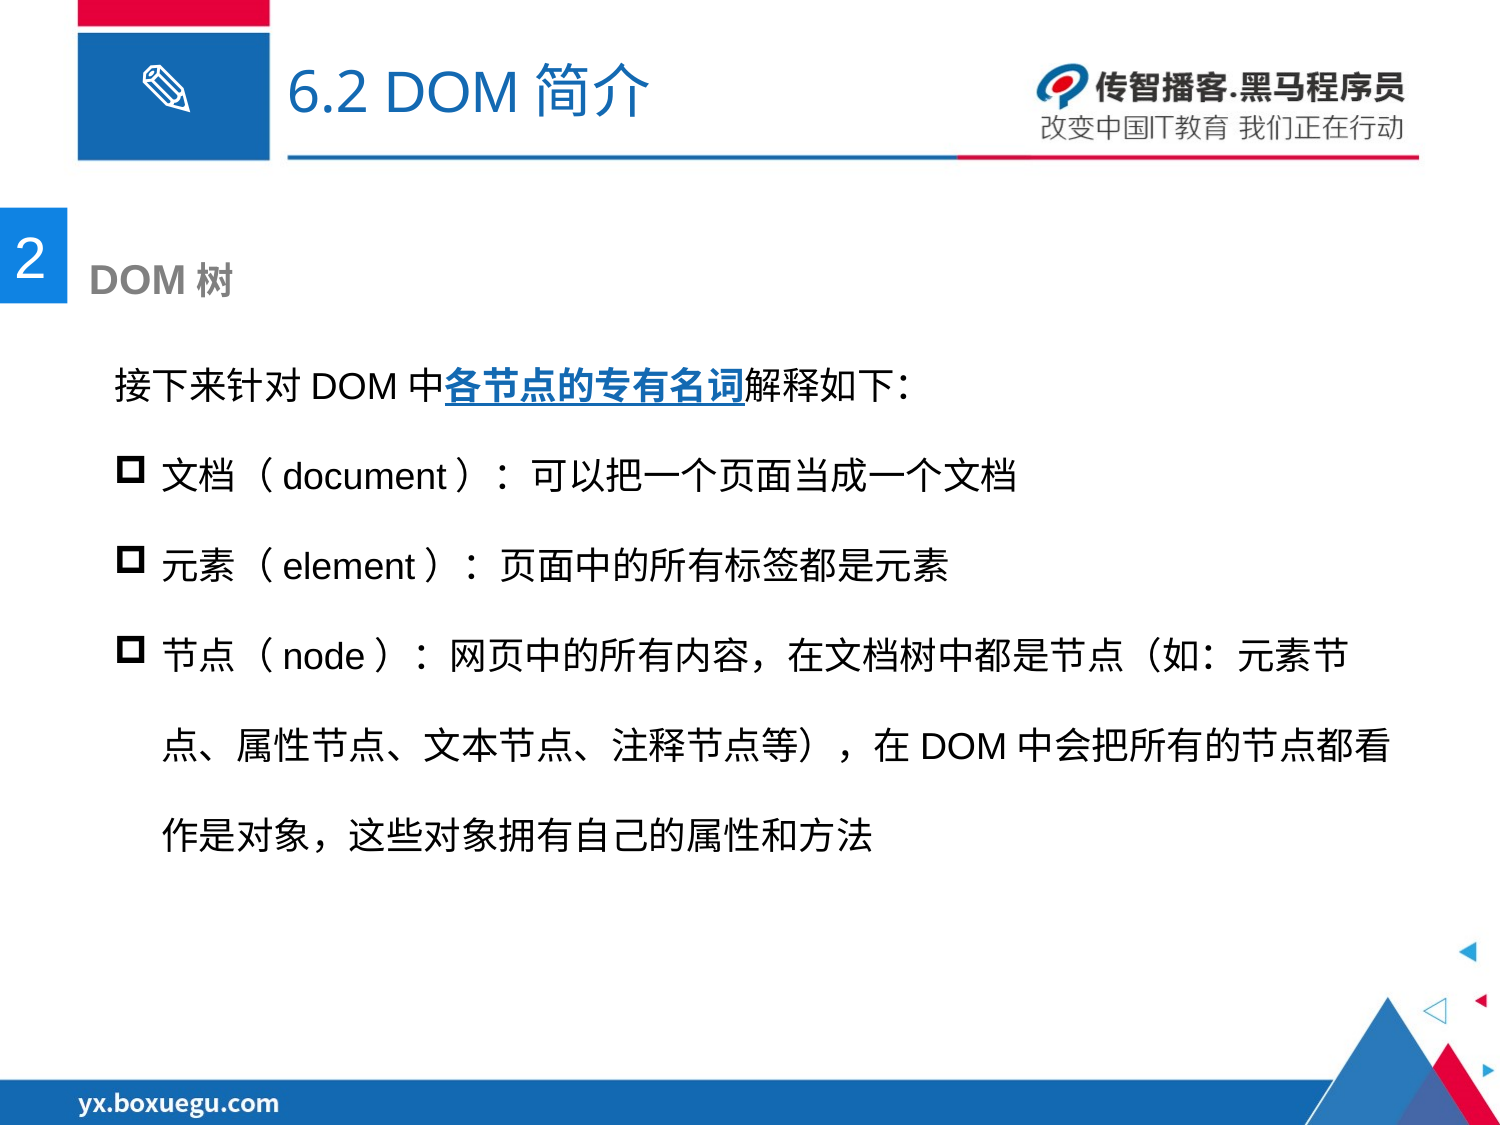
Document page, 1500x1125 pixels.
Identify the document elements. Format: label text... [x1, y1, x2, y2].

text_box DOM树 [70, 245, 835, 310]
title 6.2 DOM简介 [271, 25, 1046, 153]
picture [0, 1, 1500, 1125]
text_box 接下来针对DOM中各节点的专有名词解释如下： 文档（document）：可以把一个页面当成一个文档 元素（element）：页面中的所有标签都是元素 节点（node）：网页中的所有内容，在文档树中都是节点（如：元素节点、属性节点、文本节点、注释节点等），在DOM中会把所有的节点都看作是对象，这些对象拥有自己的属性和方法 [99, 310, 1435, 865]
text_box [0, 207, 68, 304]
